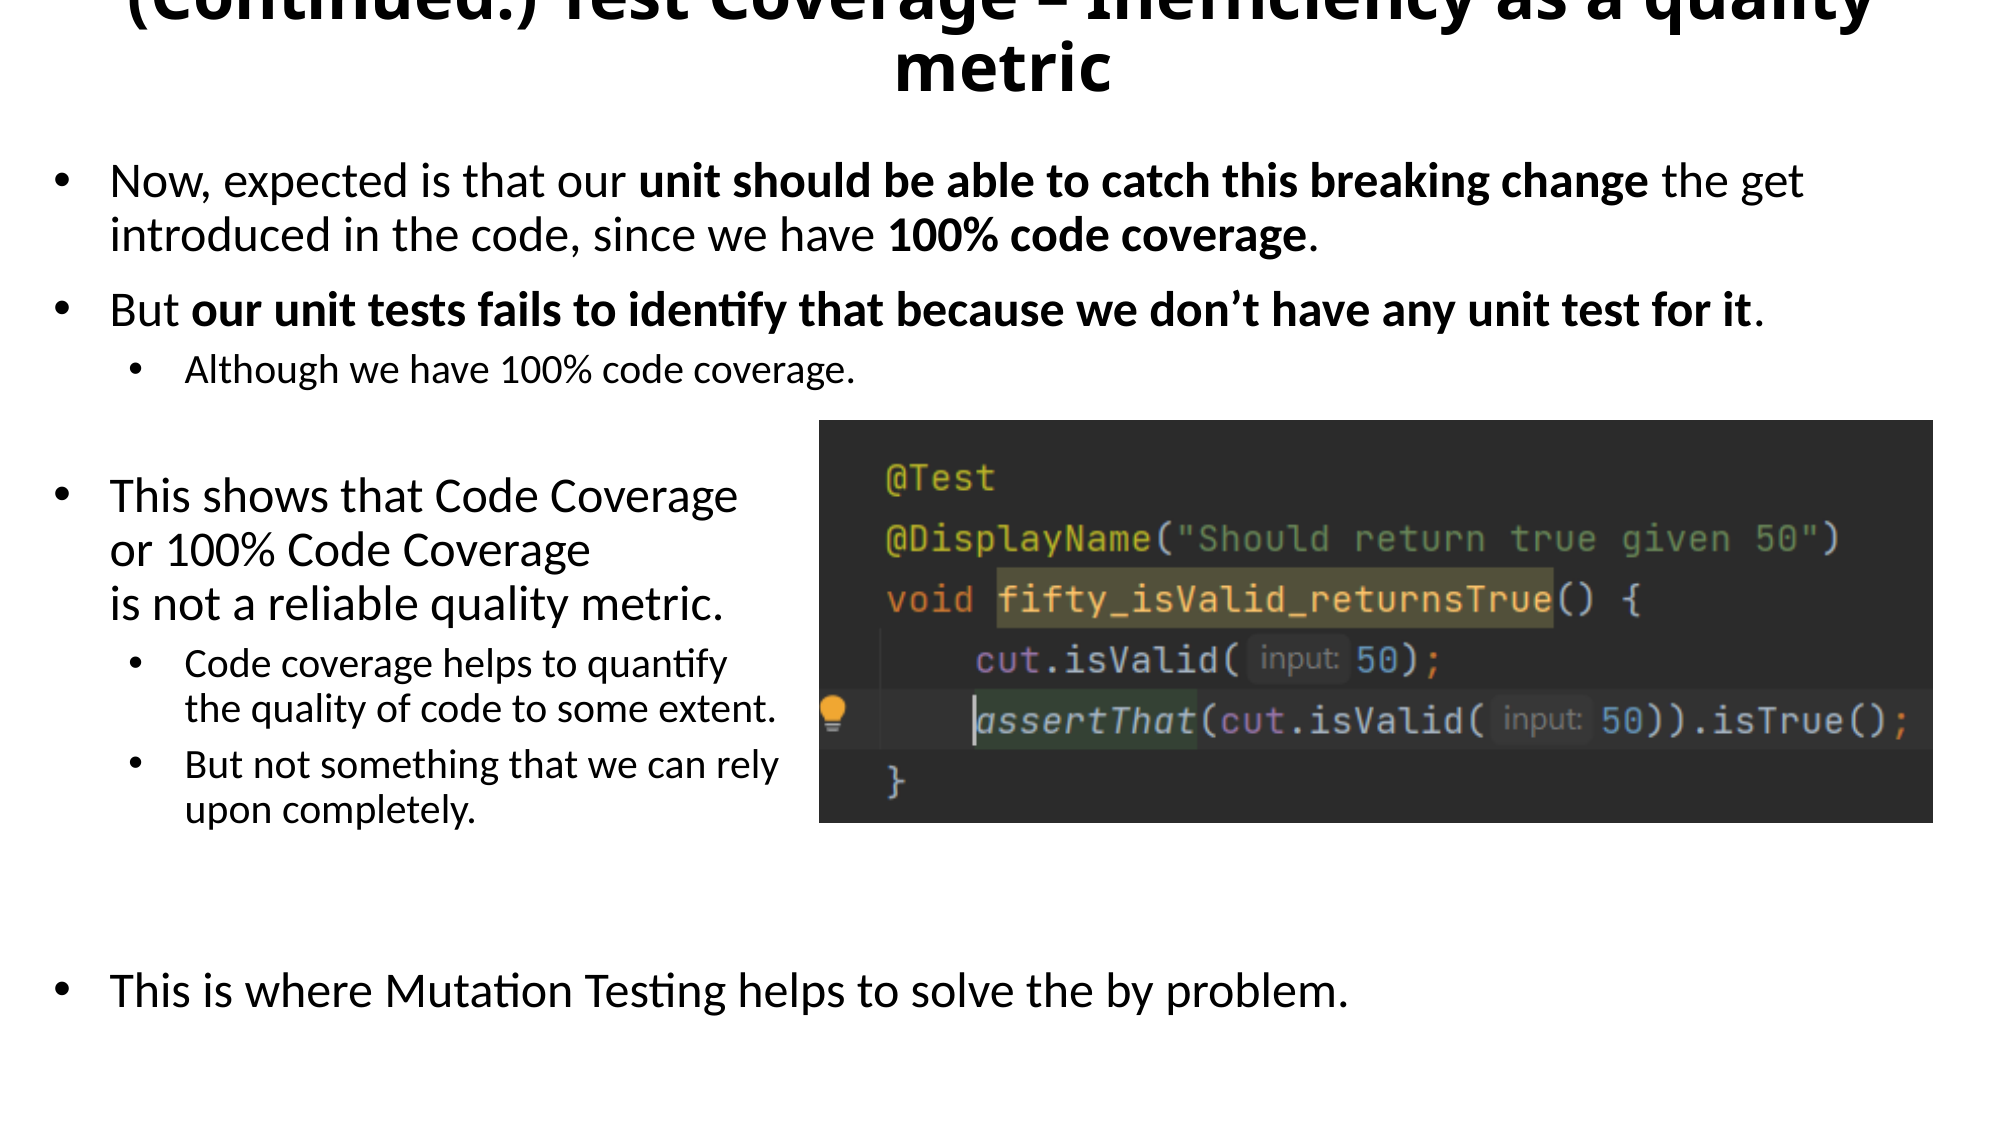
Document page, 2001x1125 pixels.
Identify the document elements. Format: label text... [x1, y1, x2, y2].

title (Continued.) Test Coverage – Inefficiency as a quality metric [44, 22, 1962, 114]
subtitle Now, expected is that our unit should be able to catch this breaking change the get introduced in the code, since we have 100% code coverage. But our unit tests fails to identify that because we don’t have any unit test for it. Although we have 100% code coverage. This shows that Code Coverage or 100% Code Coverage is not a reliable quality metric. Code coverage helps to quantify the quality of code to some extent. But not something that we can rely upon completely. This is where Mutation Testing helps to solve the by problem. [38, 147, 1956, 1103]
picture [819, 420, 1933, 823]
